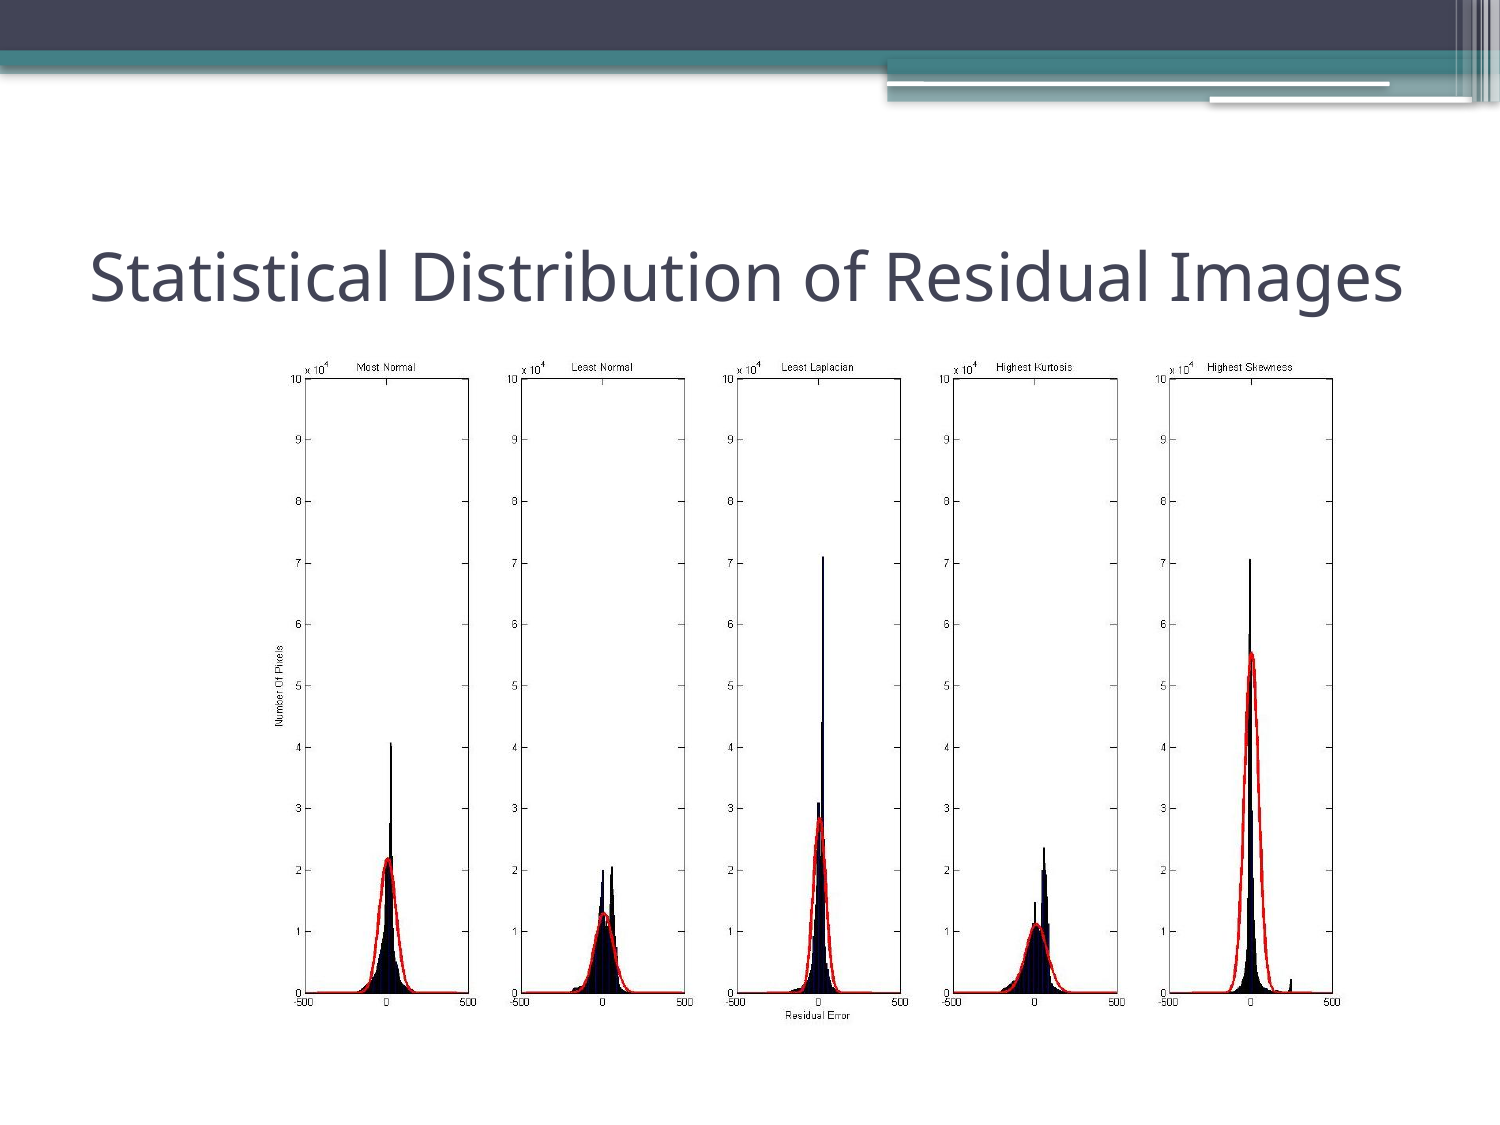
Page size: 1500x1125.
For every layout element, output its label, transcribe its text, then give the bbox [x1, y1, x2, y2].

title Statistical Distribution of Residual Images [75, 187, 1425, 363]
picture [249, 349, 1351, 1033]
